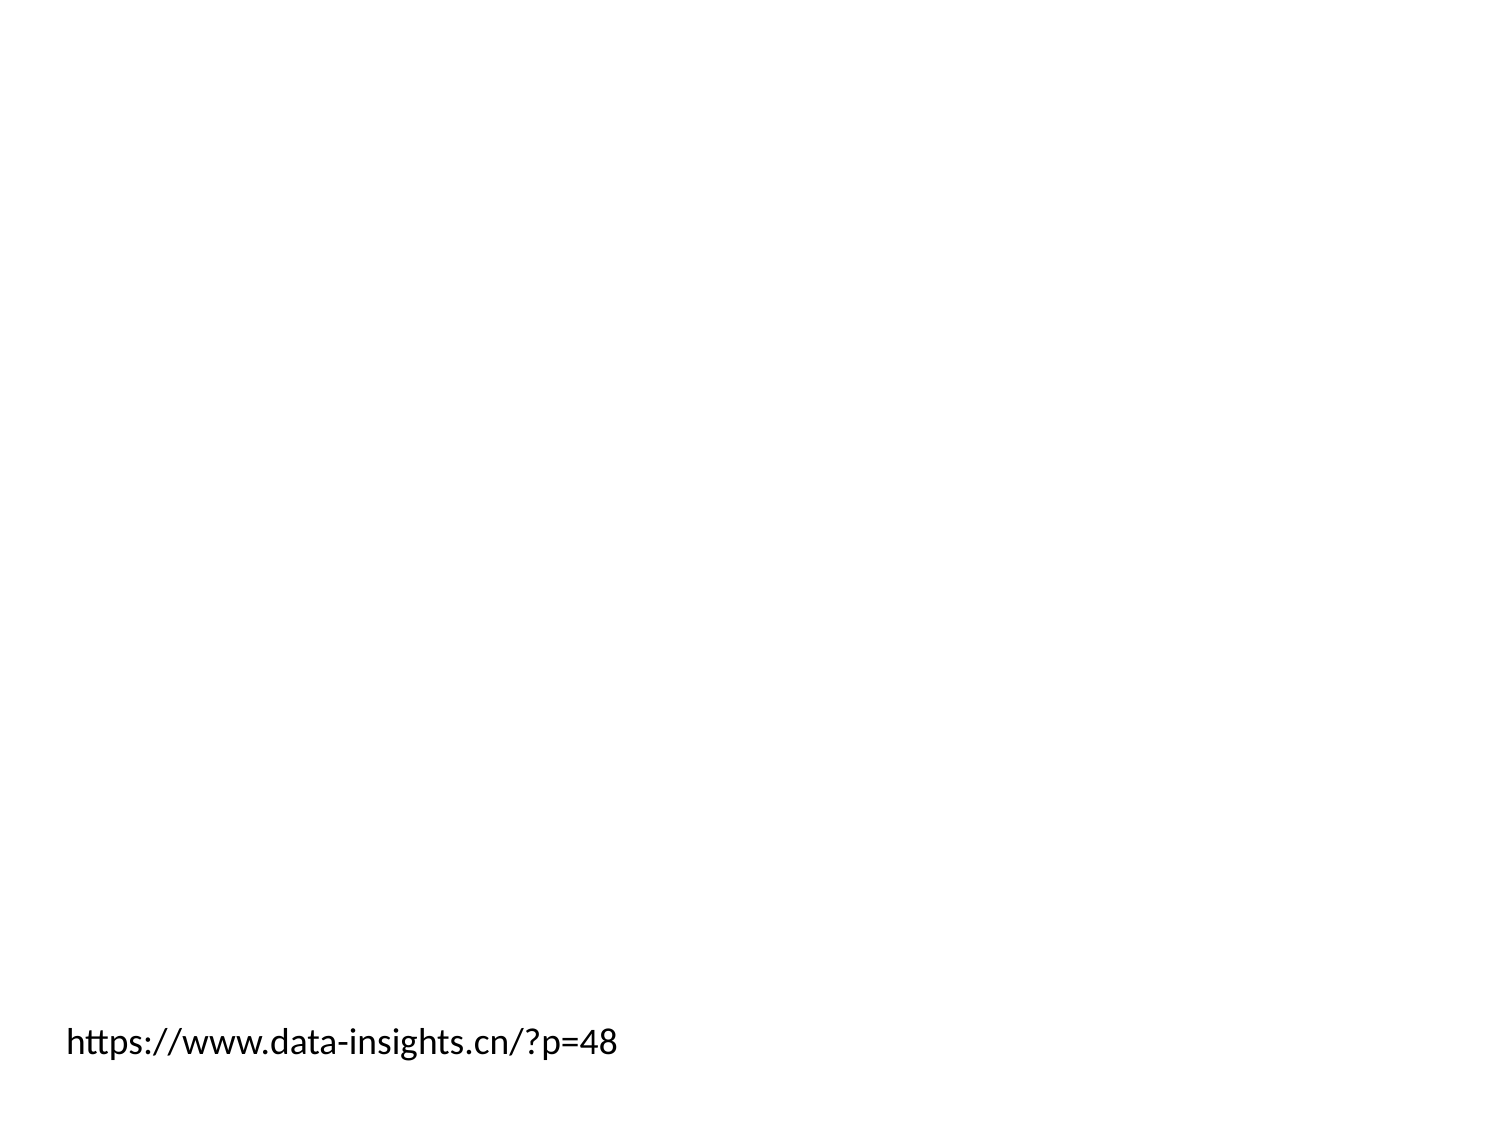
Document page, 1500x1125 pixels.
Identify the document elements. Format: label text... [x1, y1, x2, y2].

text_box https://www.data-insights.cn/?p=48 [51, 1009, 634, 1069]
